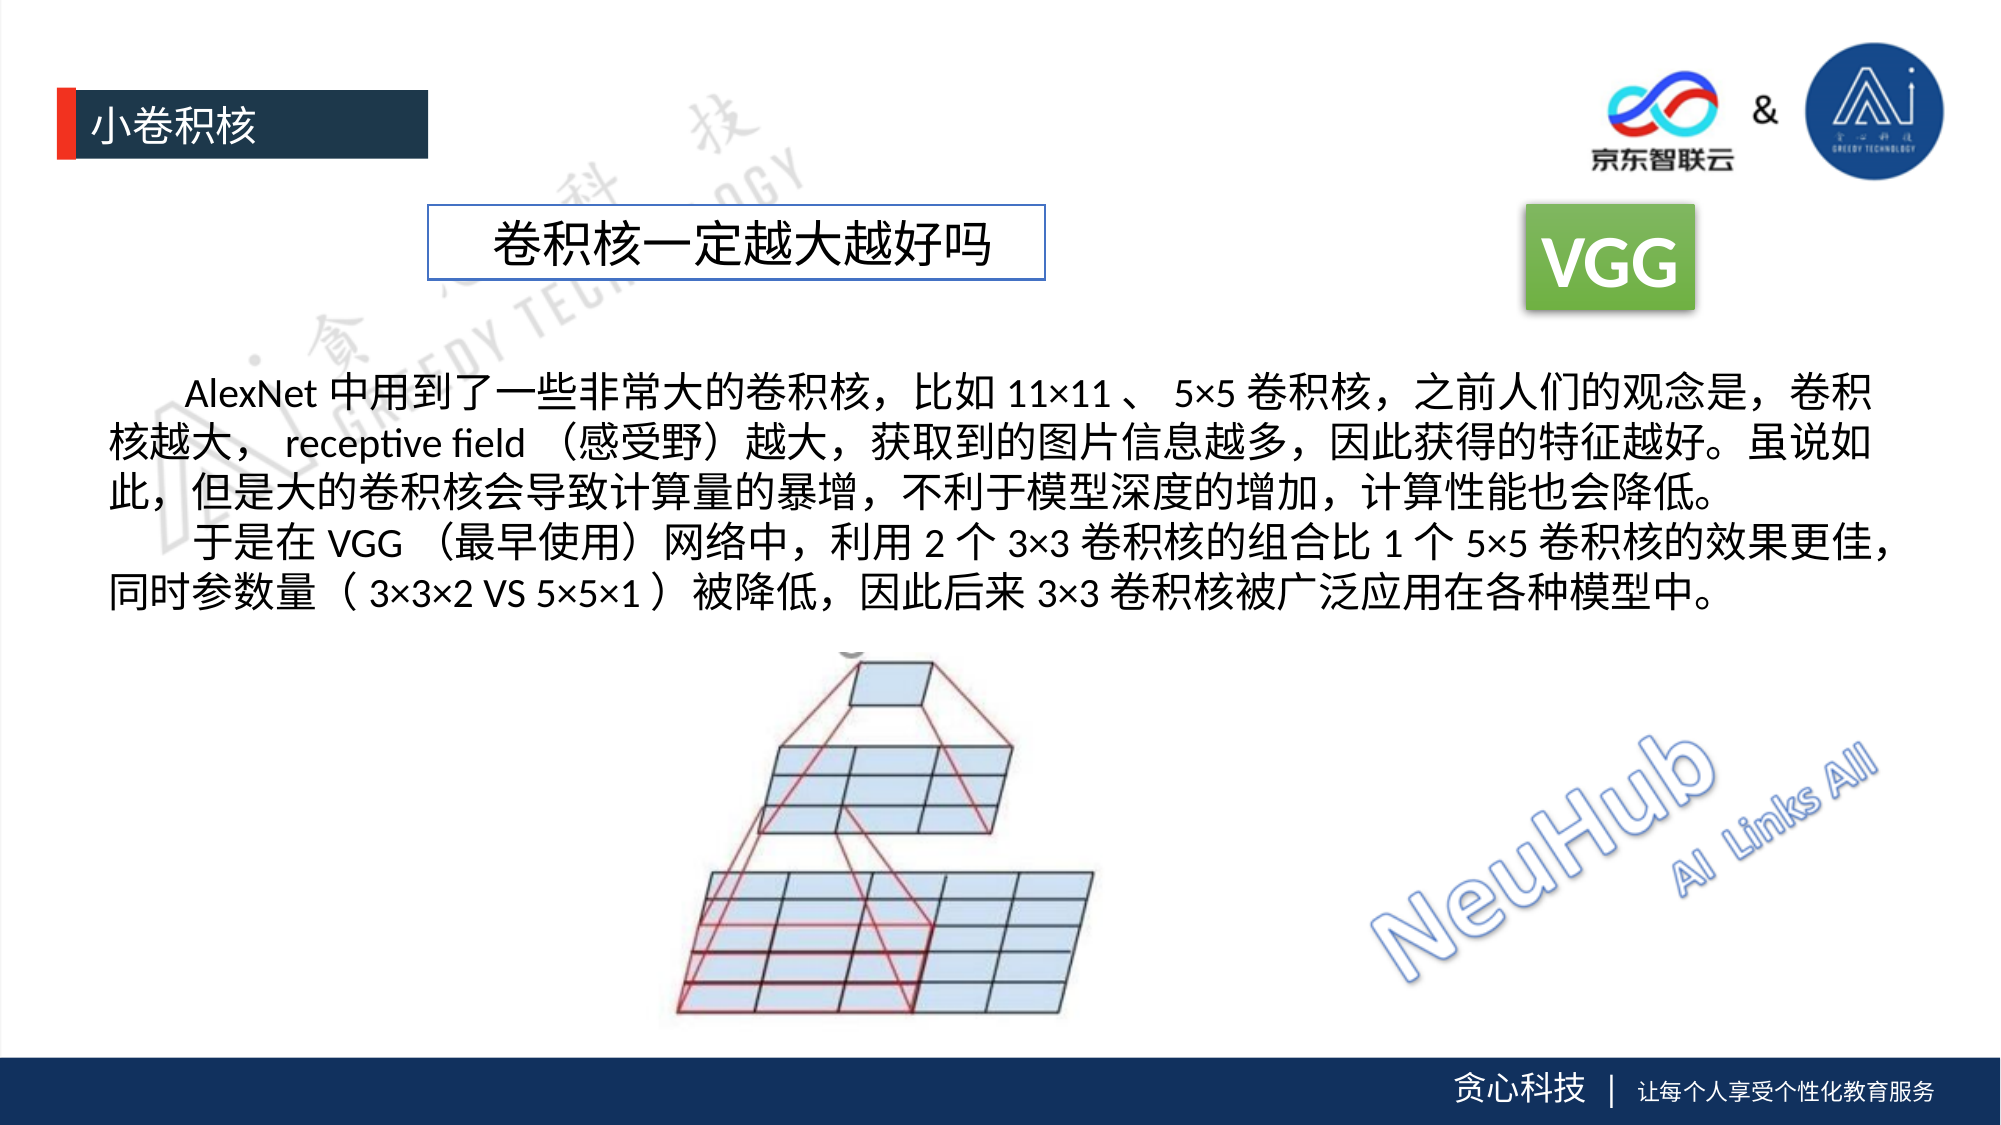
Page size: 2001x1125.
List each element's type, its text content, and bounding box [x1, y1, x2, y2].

text_box 小卷积核 [77, 89, 429, 160]
text_box VGG [1526, 204, 1695, 310]
text_box 二卷积核一定越大越好吗？ [427, 204, 1046, 281]
text_box [56, 87, 77, 161]
picture [0, 0, 2001, 1125]
text_box AlexNet中用到了一些非常大的卷积核，比如11×11、5×5卷积核，之前人们的观念是，卷积核越大，receptive field（感受野）越大，获取到的图片信息越多，因此获得的特征越好。虽说如此，但是大的卷积核会导致计算量的暴增，不利于模型深度的增加，计算性能也会降低。 于是在VGG（最早使用）网络中，利用2个3×3卷积核的组合比1个5×5卷积核的效果更佳，同时参数量（3×3×2 VS 5×5×1）被降低，因此后来3×3卷积核被广泛应用在各种模型中。 [93, 358, 1920, 624]
